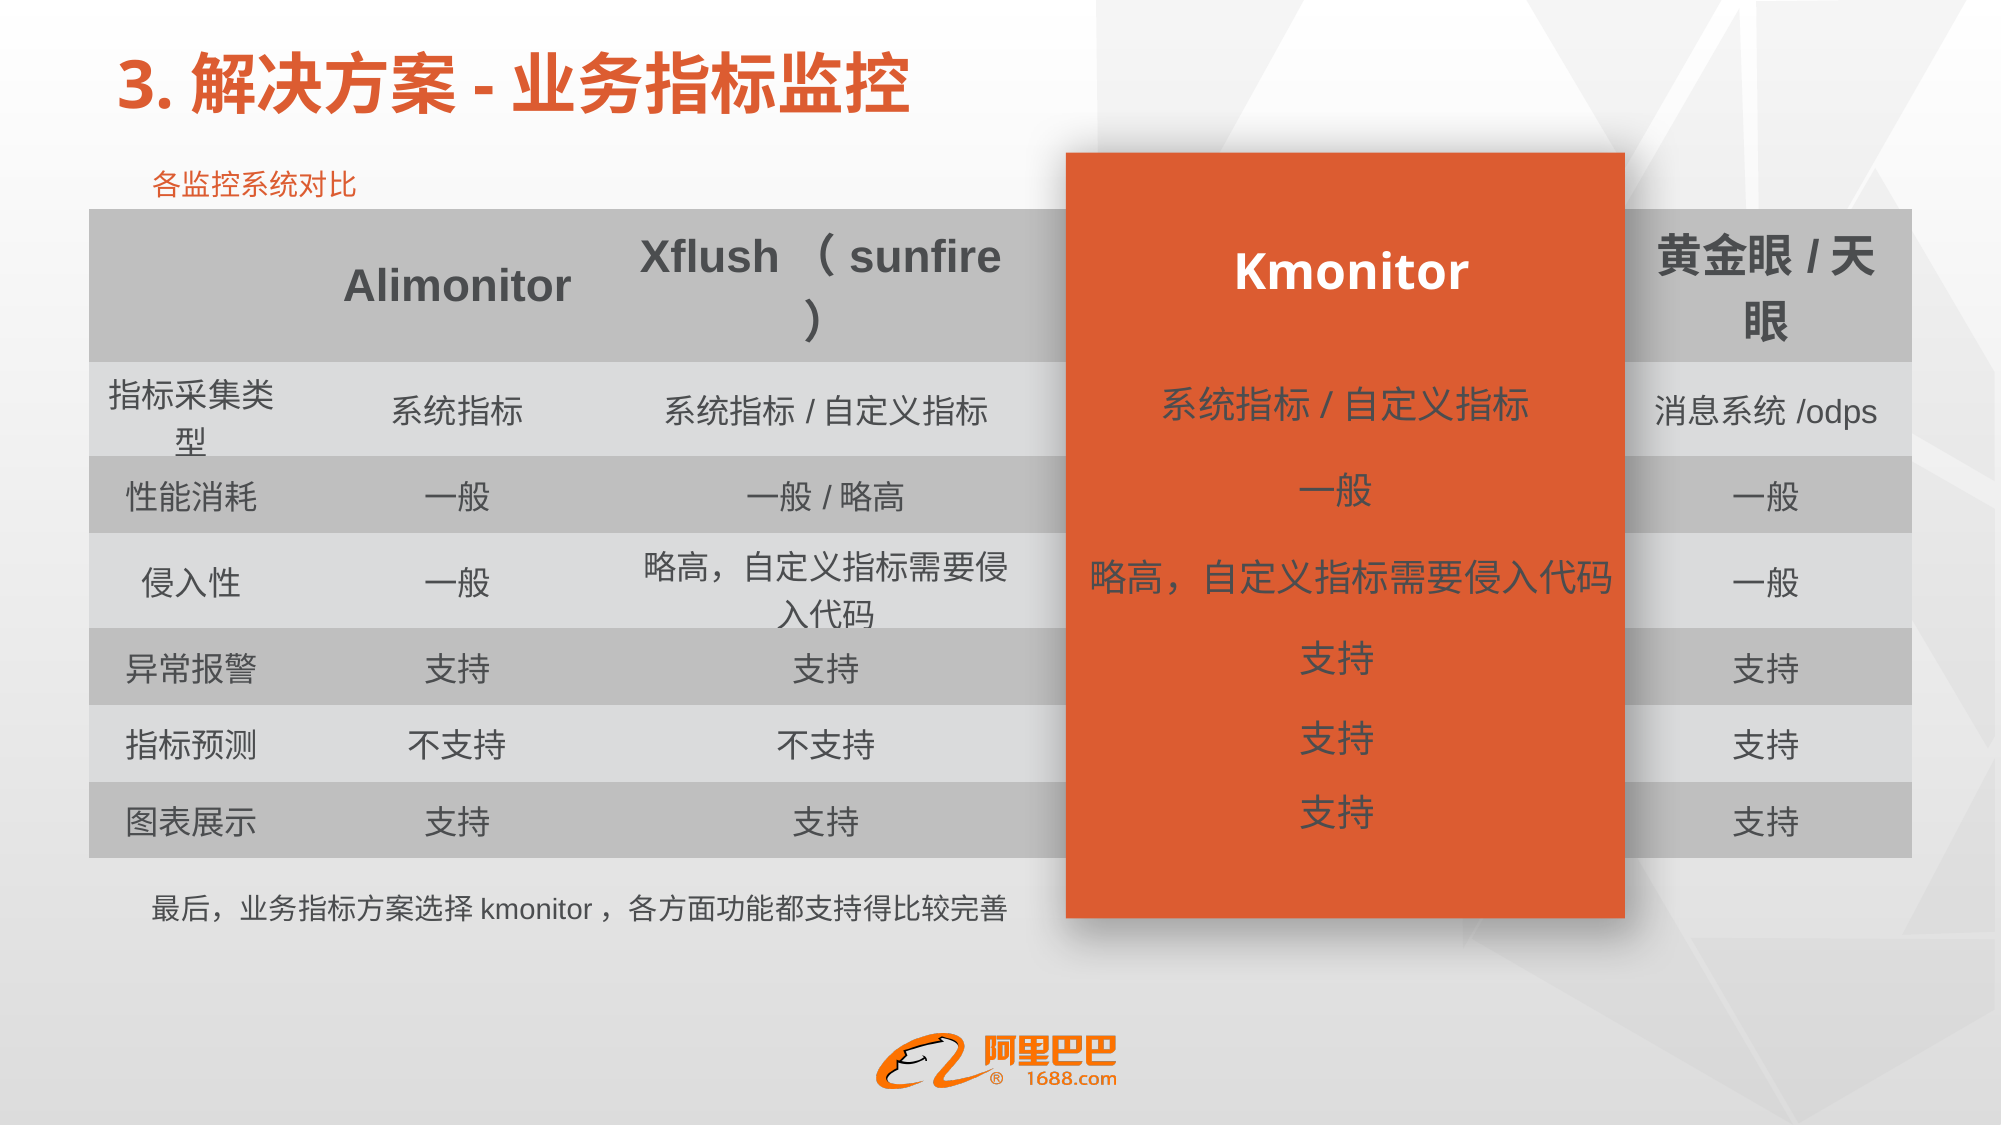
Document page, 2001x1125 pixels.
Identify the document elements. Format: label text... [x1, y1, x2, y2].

table_cell 一般 [1666, 533, 1912, 628]
table_header Xflush（sunfire） [620, 209, 1032, 362]
table_cell 支持 [1666, 782, 1912, 858]
table_cell 支持 [1032, 628, 1038, 705]
table_cell 支持 [620, 628, 1032, 705]
table_cell 指标预测 [89, 705, 294, 782]
table_cell 一般 [294, 456, 620, 533]
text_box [1065, 152, 1633, 919]
table_cell 略高，自定义指标需要侵入代码 [620, 533, 1032, 628]
text_box 最后，业务指标方案选择kmonitor，各方面功能都支持得比较完善 [137, 872, 1033, 933]
table_cell 一般/略高 [620, 456, 1032, 533]
table_cell 系统指标/自定义指标 [1032, 362, 1038, 456]
title 3.解决方案-业务指标监控 [102, 22, 1900, 153]
table_cell 侵入性 [89, 533, 294, 628]
table_cell 支持 [1032, 705, 1038, 782]
table_cell 一般 [1032, 456, 1038, 533]
table_cell 消息系统/odps [1666, 362, 1912, 456]
table_cell 支持 [620, 782, 1032, 858]
table_cell 支持 [294, 782, 620, 858]
text_box 各监控系统对比 [138, 158, 373, 209]
table_header Alimonitor [294, 209, 620, 362]
table_cell 不支持 [620, 705, 1032, 782]
table_cell 系统指标 [294, 362, 620, 456]
picture [876, 1033, 1116, 1089]
table_cell 性能消耗 [89, 456, 294, 533]
table_cell 指标采集类型 [89, 362, 294, 456]
table_cell 图表展示 [89, 782, 294, 858]
table_cell 略高，自定义指标需要侵入代码 [1032, 533, 1038, 628]
table_header Kmonitor [1032, 209, 1038, 362]
table_cell 异常报警 [89, 628, 294, 705]
table_header 黄金眼/天眼 [1666, 209, 1912, 362]
table_cell 支持 [294, 628, 620, 705]
table_cell 系统指标/自定义指标 [620, 362, 1032, 456]
table_header [89, 209, 294, 362]
table_cell 不支持 [294, 705, 620, 782]
table_cell 一般 [294, 533, 620, 628]
table_cell 一般 [1666, 456, 1912, 533]
table_cell 支持 [1666, 705, 1912, 782]
table_cell 支持 [1666, 628, 1912, 705]
table_cell 支持 [1032, 782, 1038, 858]
